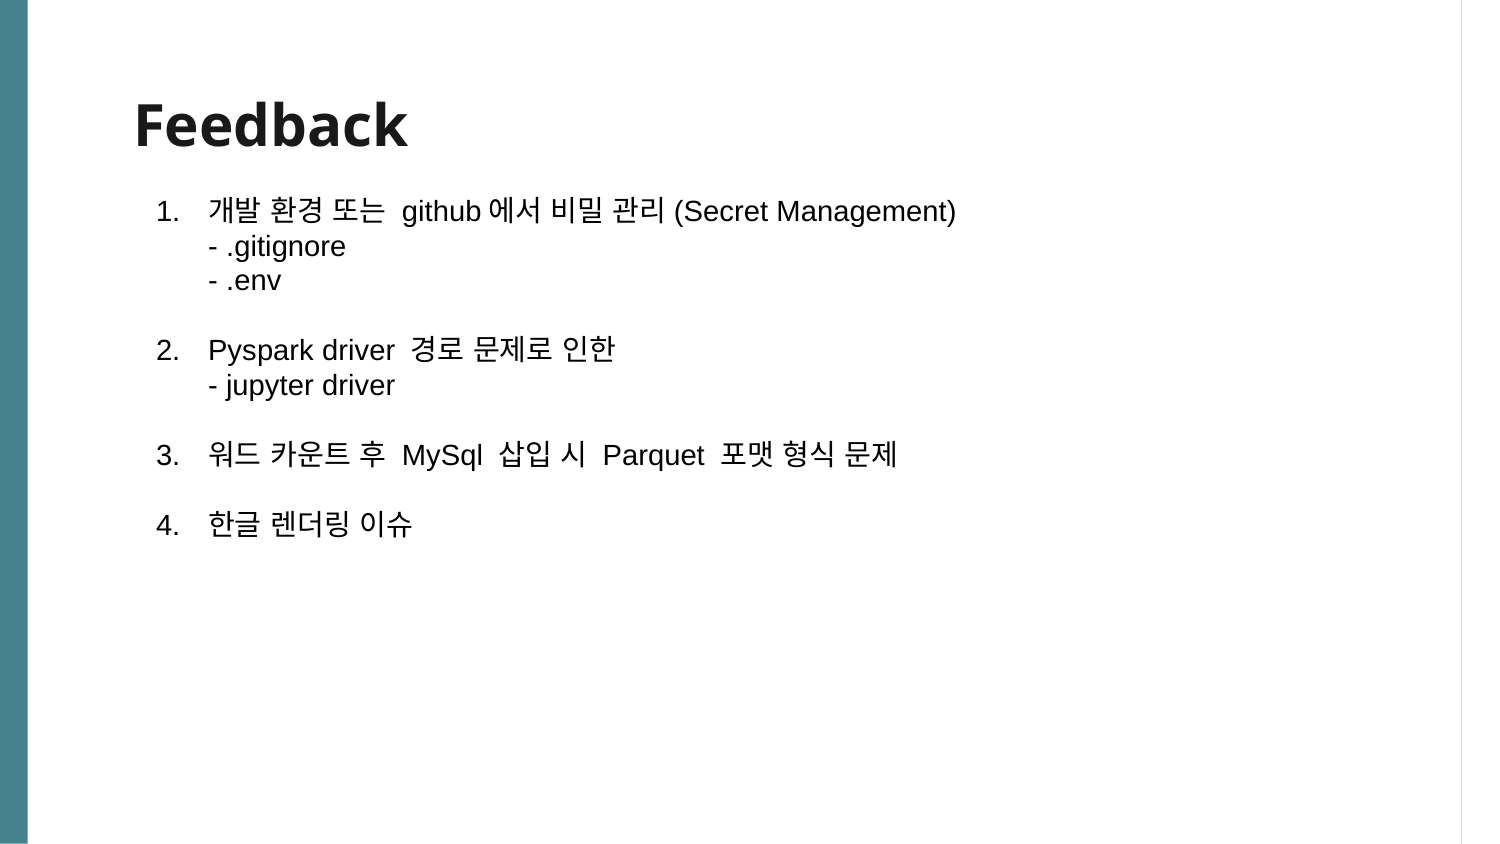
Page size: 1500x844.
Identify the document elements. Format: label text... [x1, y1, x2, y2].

text_box 개발 환경 또는 github에서 비밀 관리(Secret Management) - .gitignore - .env Pyspark driver 경로 문제로 인한 - jupyter driver 워드 카운트 후 MySql 삽입 시 Parquet 포맷 형식 문제 한글 렌더링 이슈 [118, 176, 1371, 557]
title Feedback [118, 72, 1382, 167]
